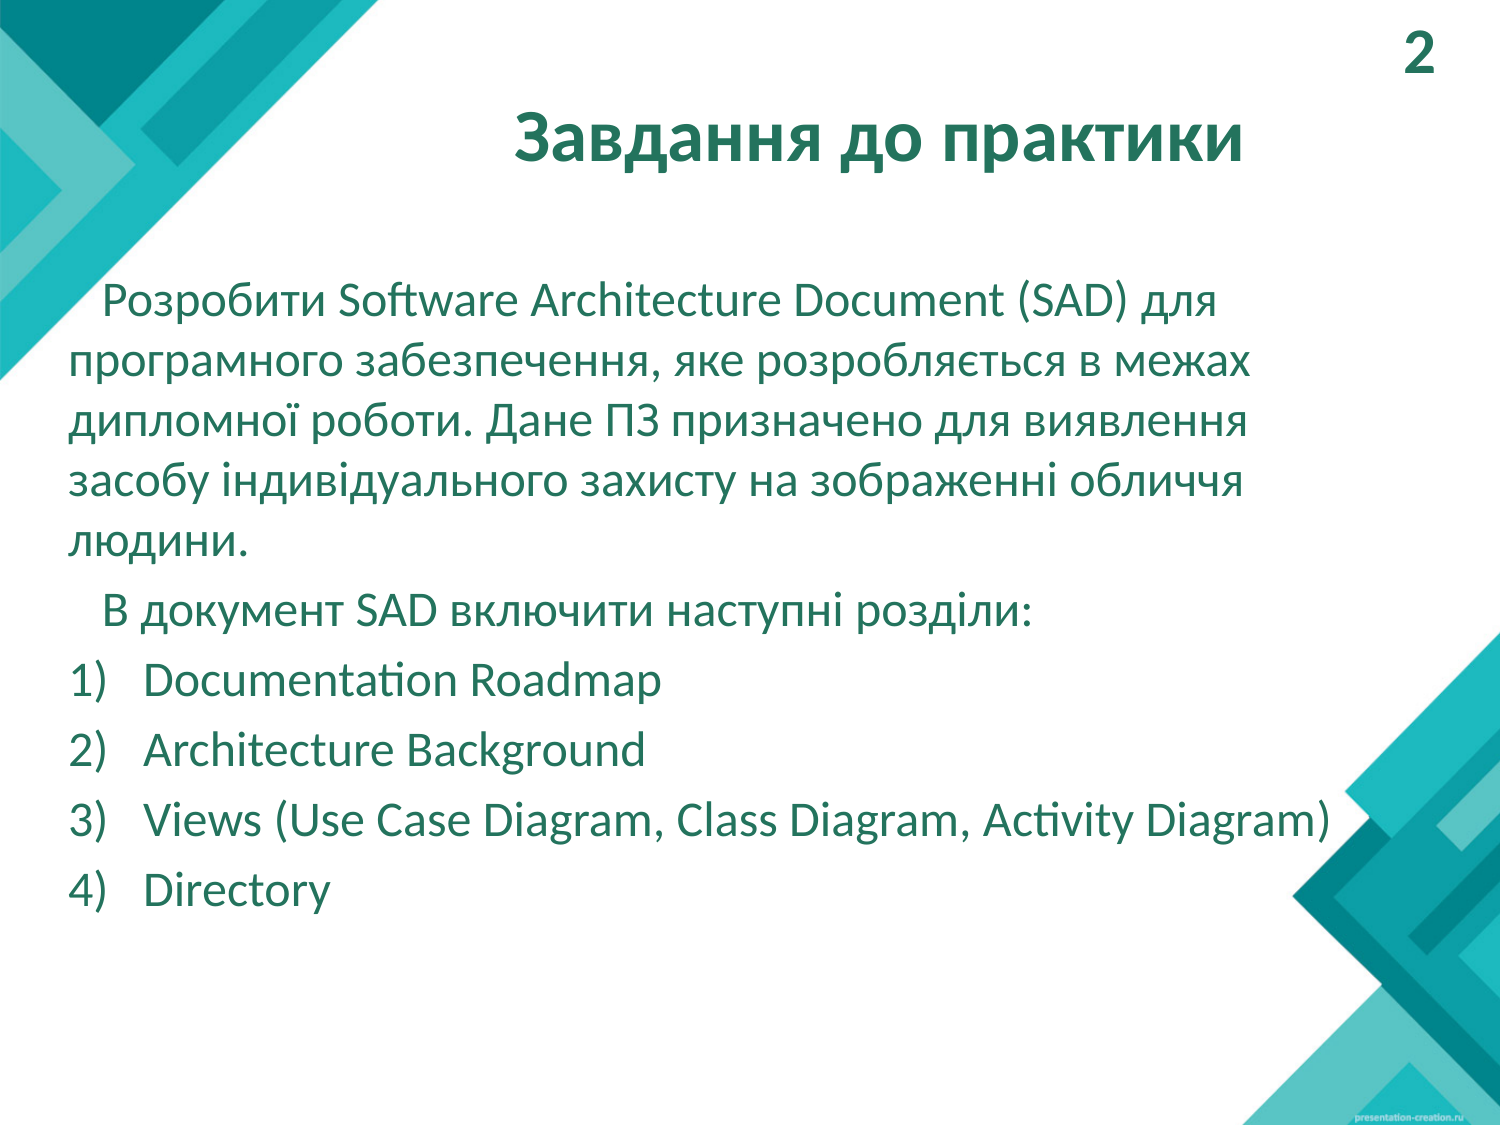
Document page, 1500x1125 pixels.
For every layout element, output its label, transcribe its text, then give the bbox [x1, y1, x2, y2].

title Завдання до практики [277, 31, 1483, 233]
list Розробити Software Architecture Document (SAD) для програмного забезпечення, яке розробляється в межах дипломної роботи. Дане ПЗ призначено для виявлення засобу індивідуального захисту на зображенні обличчя людини. В документ SAD включити наступні розділи: Documentation Roadmap Architecture Background Views (Use Case Diagram, Class Diagram, Activity Diagram) Directory [53, 258, 1365, 944]
text_box 2 [1340, 0, 1500, 94]
picture [0, 0, 1500, 1125]
